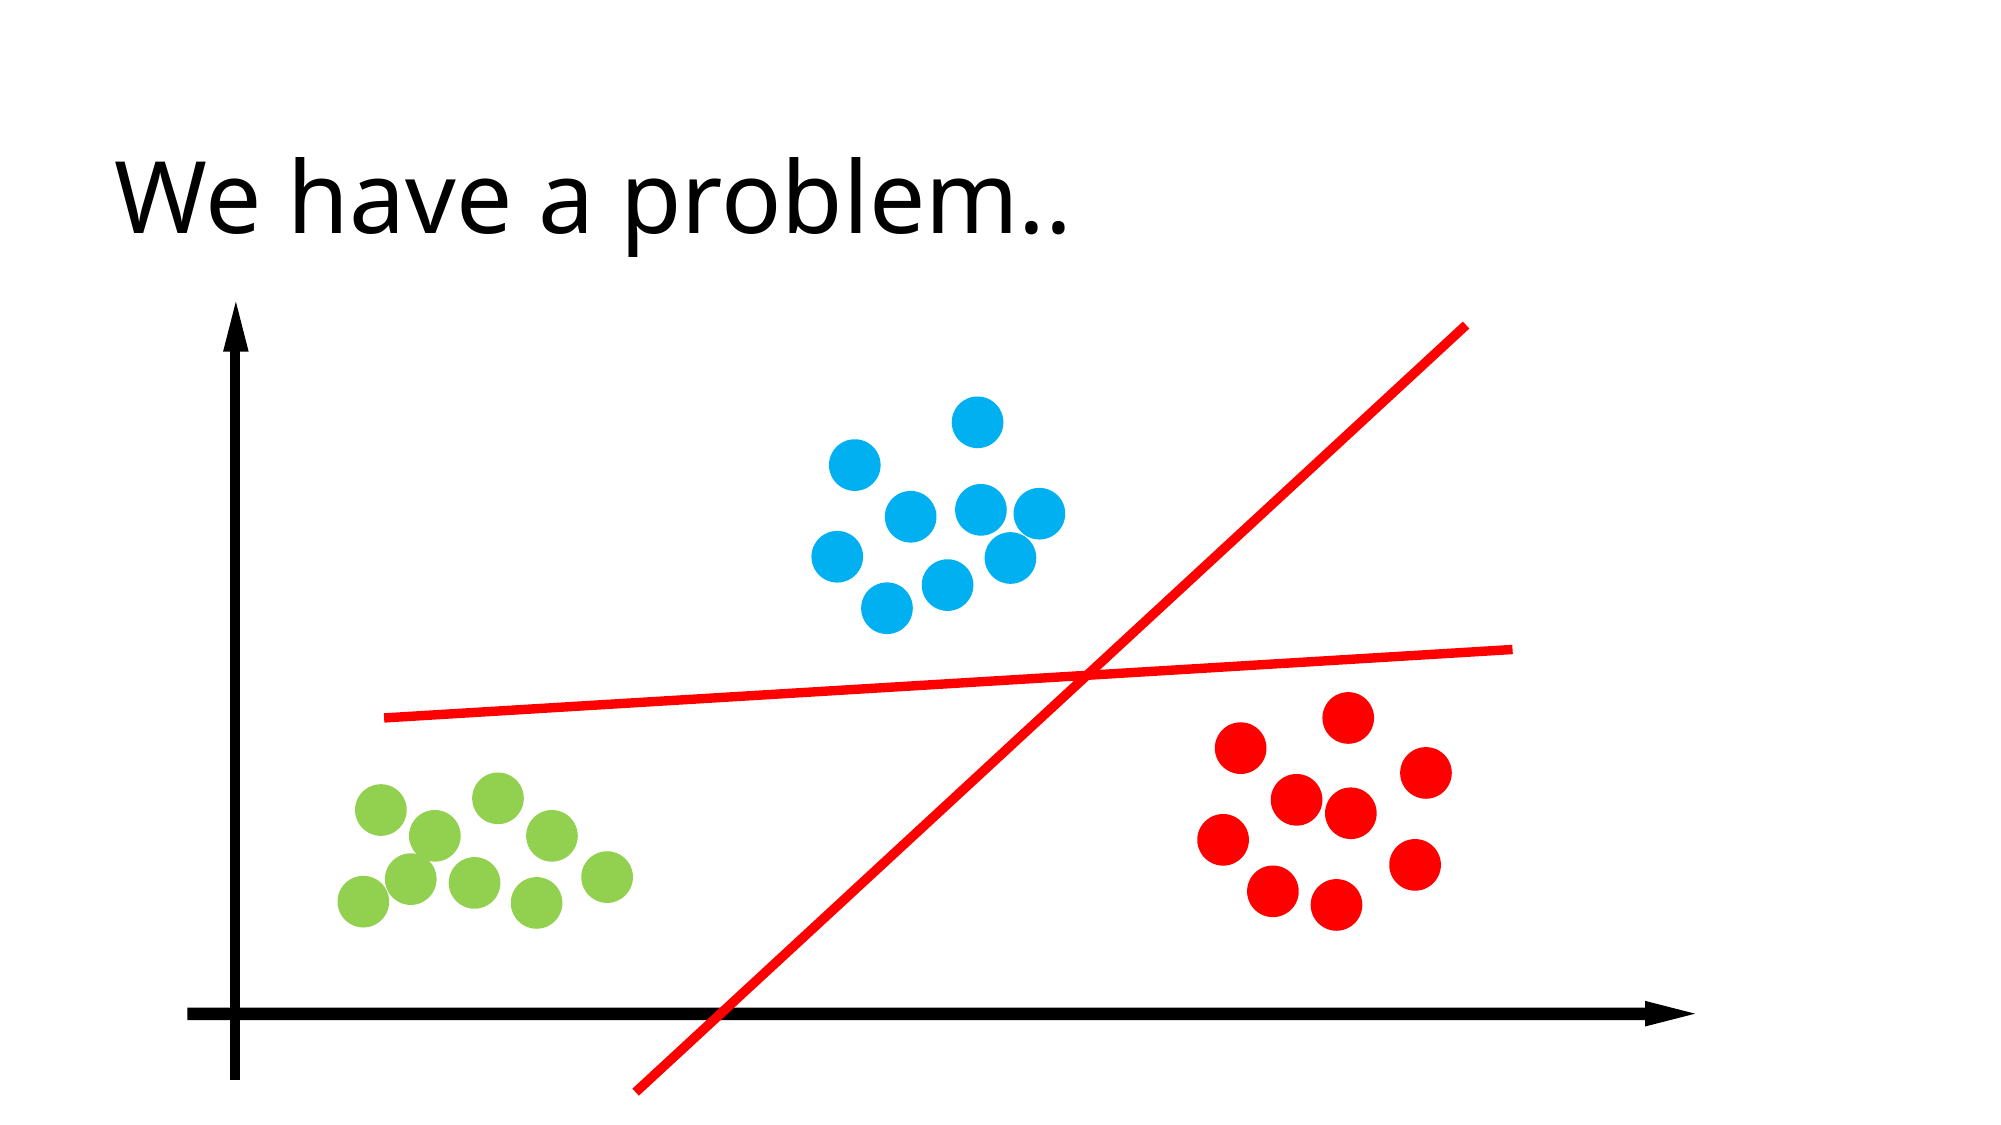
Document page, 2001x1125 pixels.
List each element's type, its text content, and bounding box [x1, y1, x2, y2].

text_box [229, 1021, 241, 1081]
text_box [186, 1007, 719, 1021]
text_box [1399, 746, 1453, 800]
text_box [1246, 864, 1300, 919]
text_box [983, 531, 1038, 585]
text_box [954, 482, 1008, 537]
text_box [383, 644, 1513, 723]
text_box [471, 771, 525, 826]
text_box [860, 581, 914, 636]
text_box [827, 438, 882, 492]
text_box [229, 353, 241, 1007]
text_box [407, 808, 462, 863]
text_box [632, 680, 1089, 1096]
text_box [1213, 721, 1268, 776]
text_box [1012, 486, 1067, 541]
text_box [525, 808, 579, 863]
text_box [1388, 838, 1442, 892]
text_box [354, 783, 408, 837]
text_box [447, 856, 502, 910]
text_box [721, 1007, 1644, 1021]
text_box [883, 489, 938, 544]
text_box [950, 395, 1005, 450]
text_box [1644, 999, 1696, 1028]
text_box [221, 301, 251, 353]
text_box [383, 852, 438, 906]
text_box [336, 874, 391, 929]
text_box [1269, 772, 1324, 827]
text_box [920, 558, 975, 612]
text_box [1323, 786, 1378, 841]
text_box [1309, 878, 1364, 932]
text_box We have a problem.. [99, 125, 1808, 261]
text_box [580, 850, 634, 904]
text_box [1196, 812, 1250, 867]
text_box [1321, 691, 1376, 745]
text_box [1085, 321, 1470, 670]
text_box [810, 529, 865, 584]
text_box [509, 876, 564, 930]
